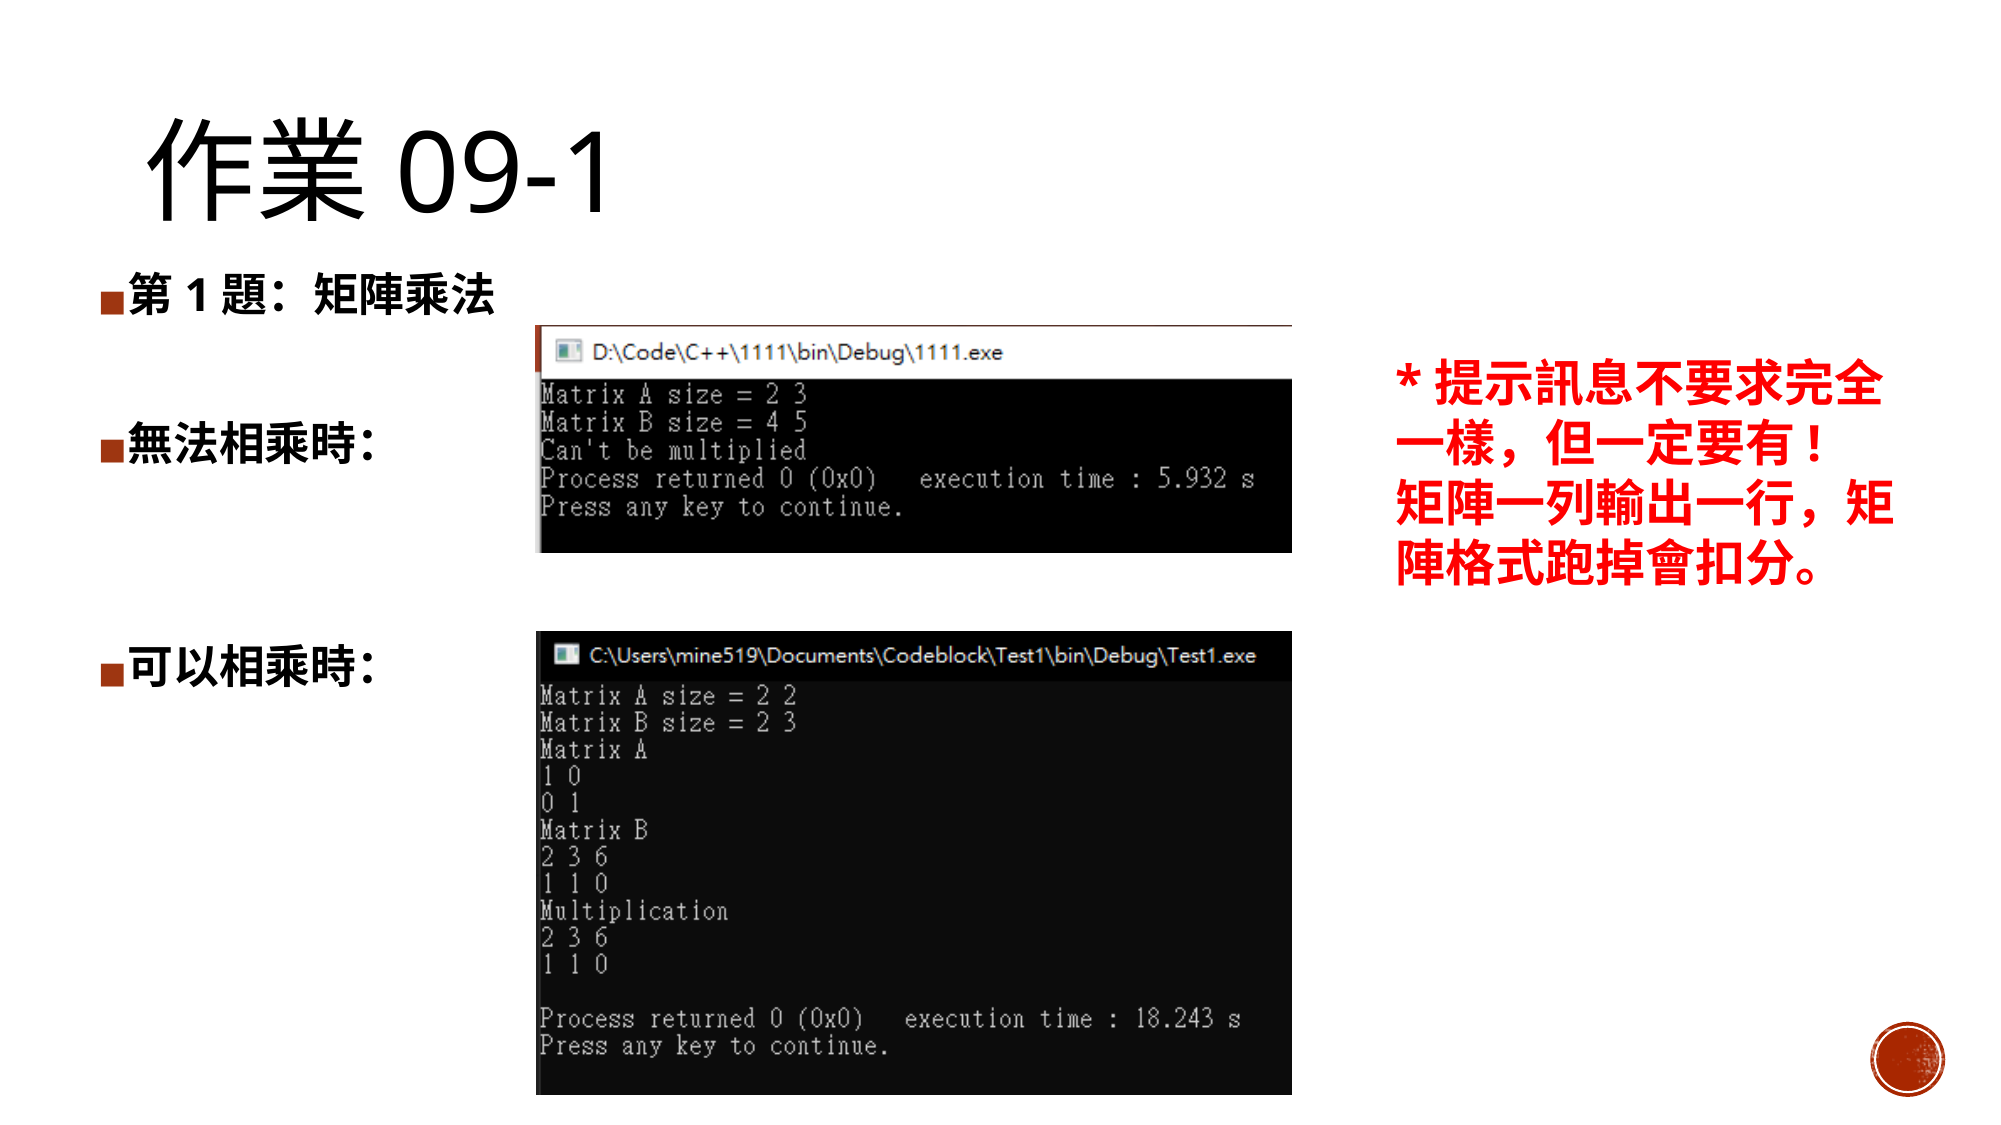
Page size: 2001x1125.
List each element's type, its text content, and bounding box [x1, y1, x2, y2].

title 作業09-1 [128, 44, 1818, 309]
picture [536, 630, 1292, 1096]
picture [1870, 1021, 1946, 1097]
picture [535, 325, 1292, 553]
text_box *提示訊息不要求完全一樣，但一定要有! 矩陣一列輸出一行，矩陣格式跑掉會扣分。 [1380, 343, 1934, 599]
list 第1題：矩陣乘法 無法相乘時： 可以相乘時： [81, 264, 1693, 1125]
